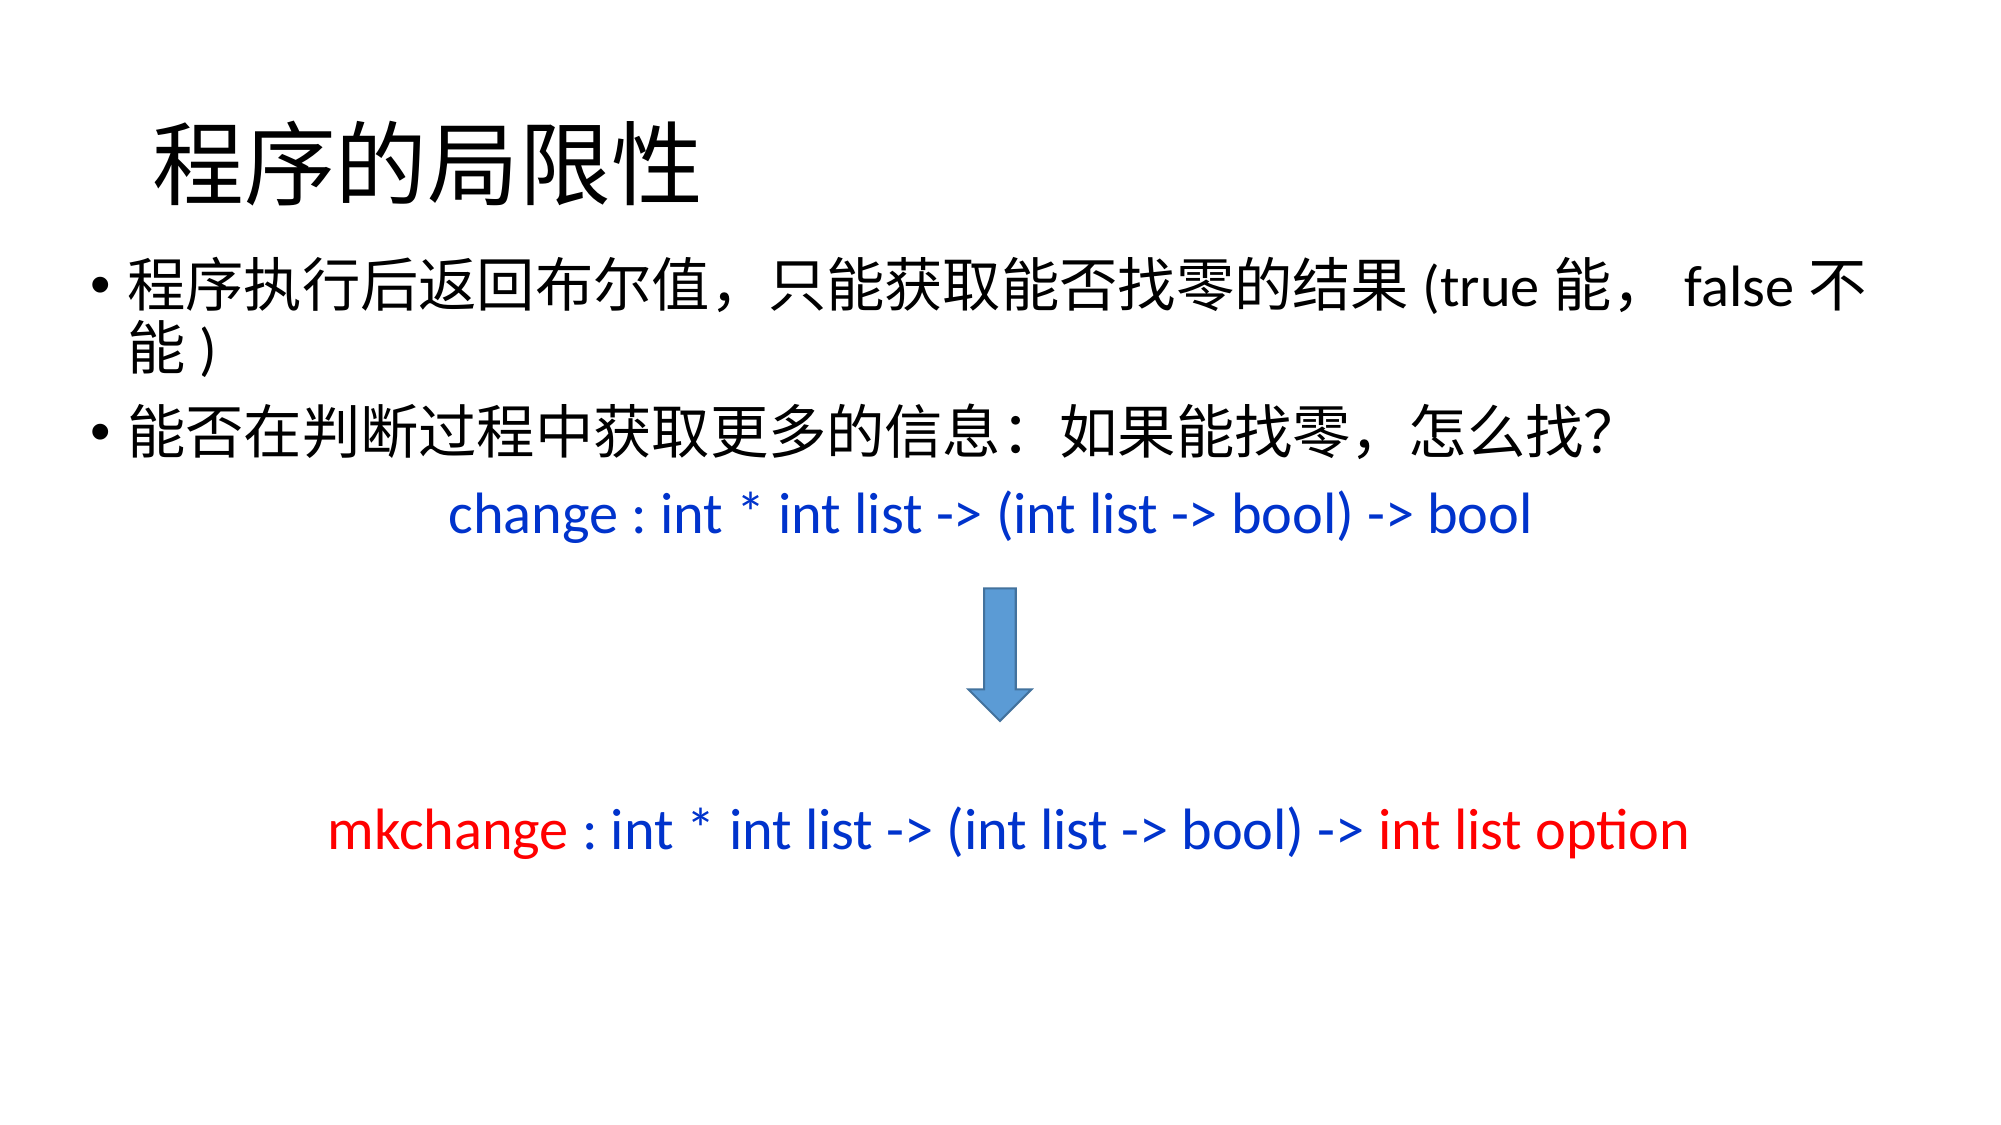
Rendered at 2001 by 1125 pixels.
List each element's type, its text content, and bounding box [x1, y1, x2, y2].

title 程序的局限性 [137, 59, 1863, 248]
text_box mkchange : int * int list -> (int list -> bool) -> int list option [137, 783, 1881, 869]
text_box change : int * int list -> (int list -> bool) -> bool [253, 467, 1729, 553]
list 程序执行后返回布尔值，只能获取能否找零的结果(true能，false不能) 能否在判断过程中获取更多的信息：如果能找零，怎么找？ [74, 248, 1970, 483]
text_box [965, 587, 1034, 723]
